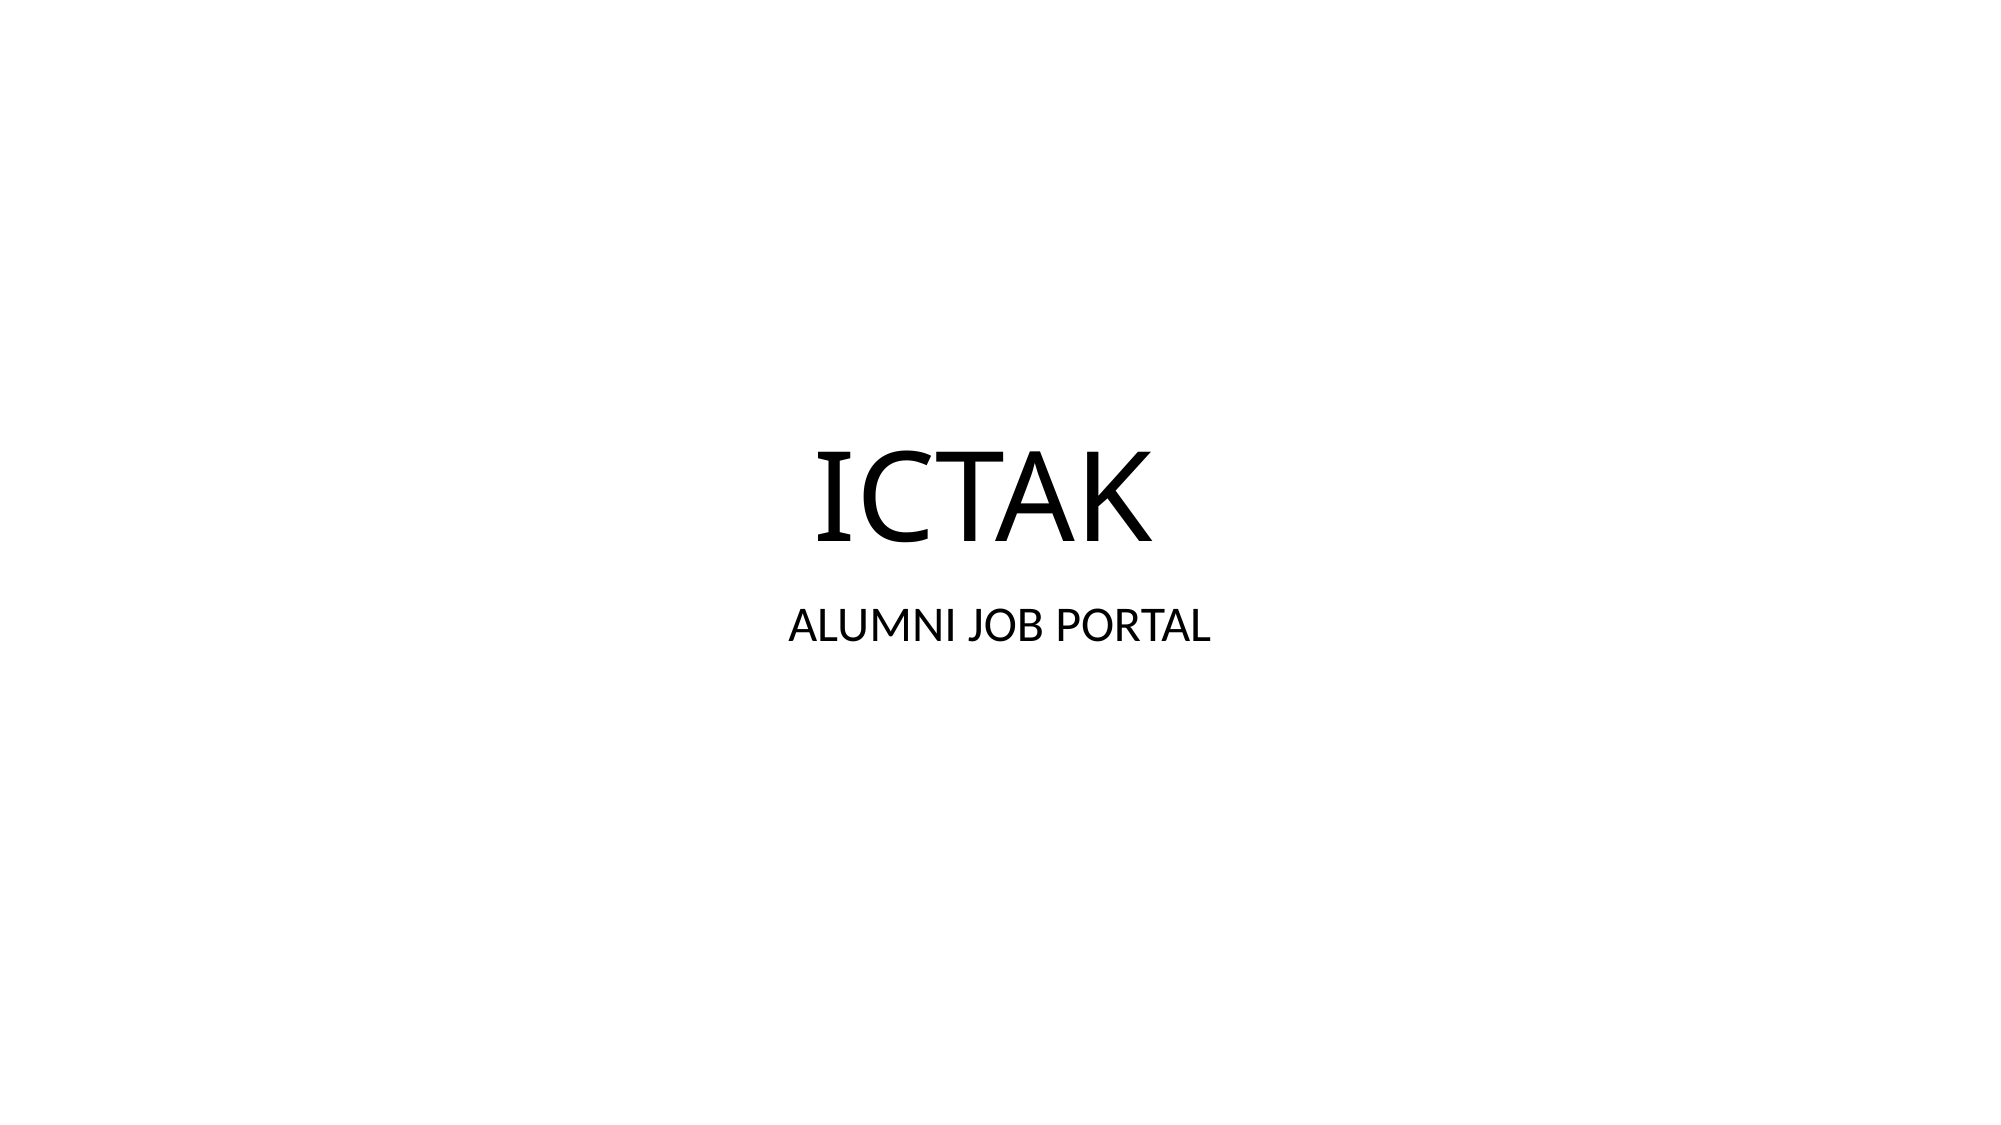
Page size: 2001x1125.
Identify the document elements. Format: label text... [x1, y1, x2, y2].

title ICTAK [249, 184, 1750, 576]
subtitle ALUMNI JOB PORTAL [249, 590, 1750, 863]
